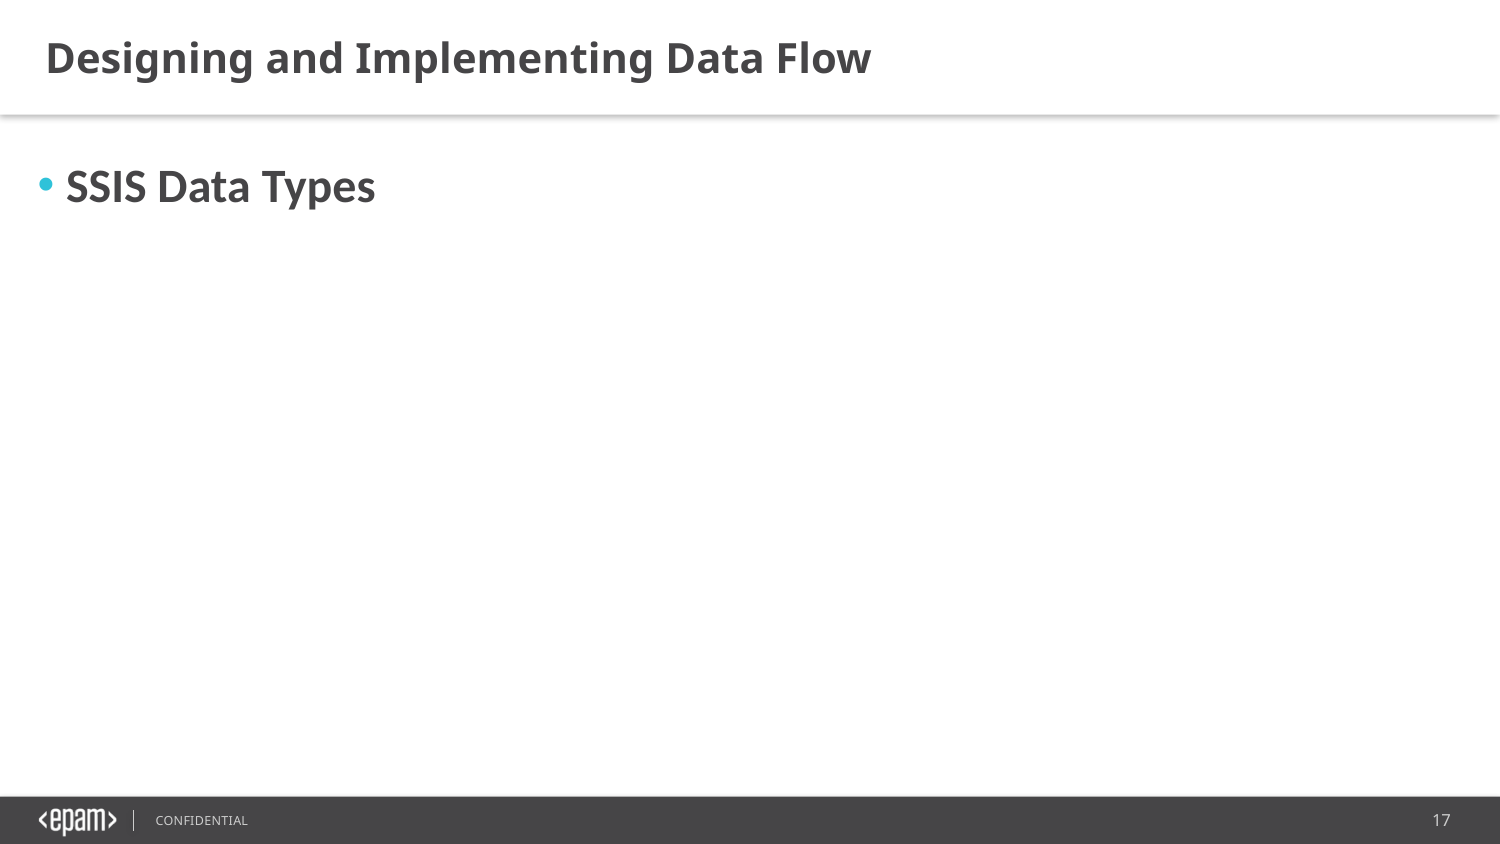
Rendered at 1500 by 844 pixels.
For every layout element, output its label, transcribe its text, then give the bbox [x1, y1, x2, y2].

text_box SSIS Data Types [22, 141, 1389, 655]
picture [38, 808, 117, 837]
list Designing and Implementing Data Flow [0, 0, 1500, 115]
